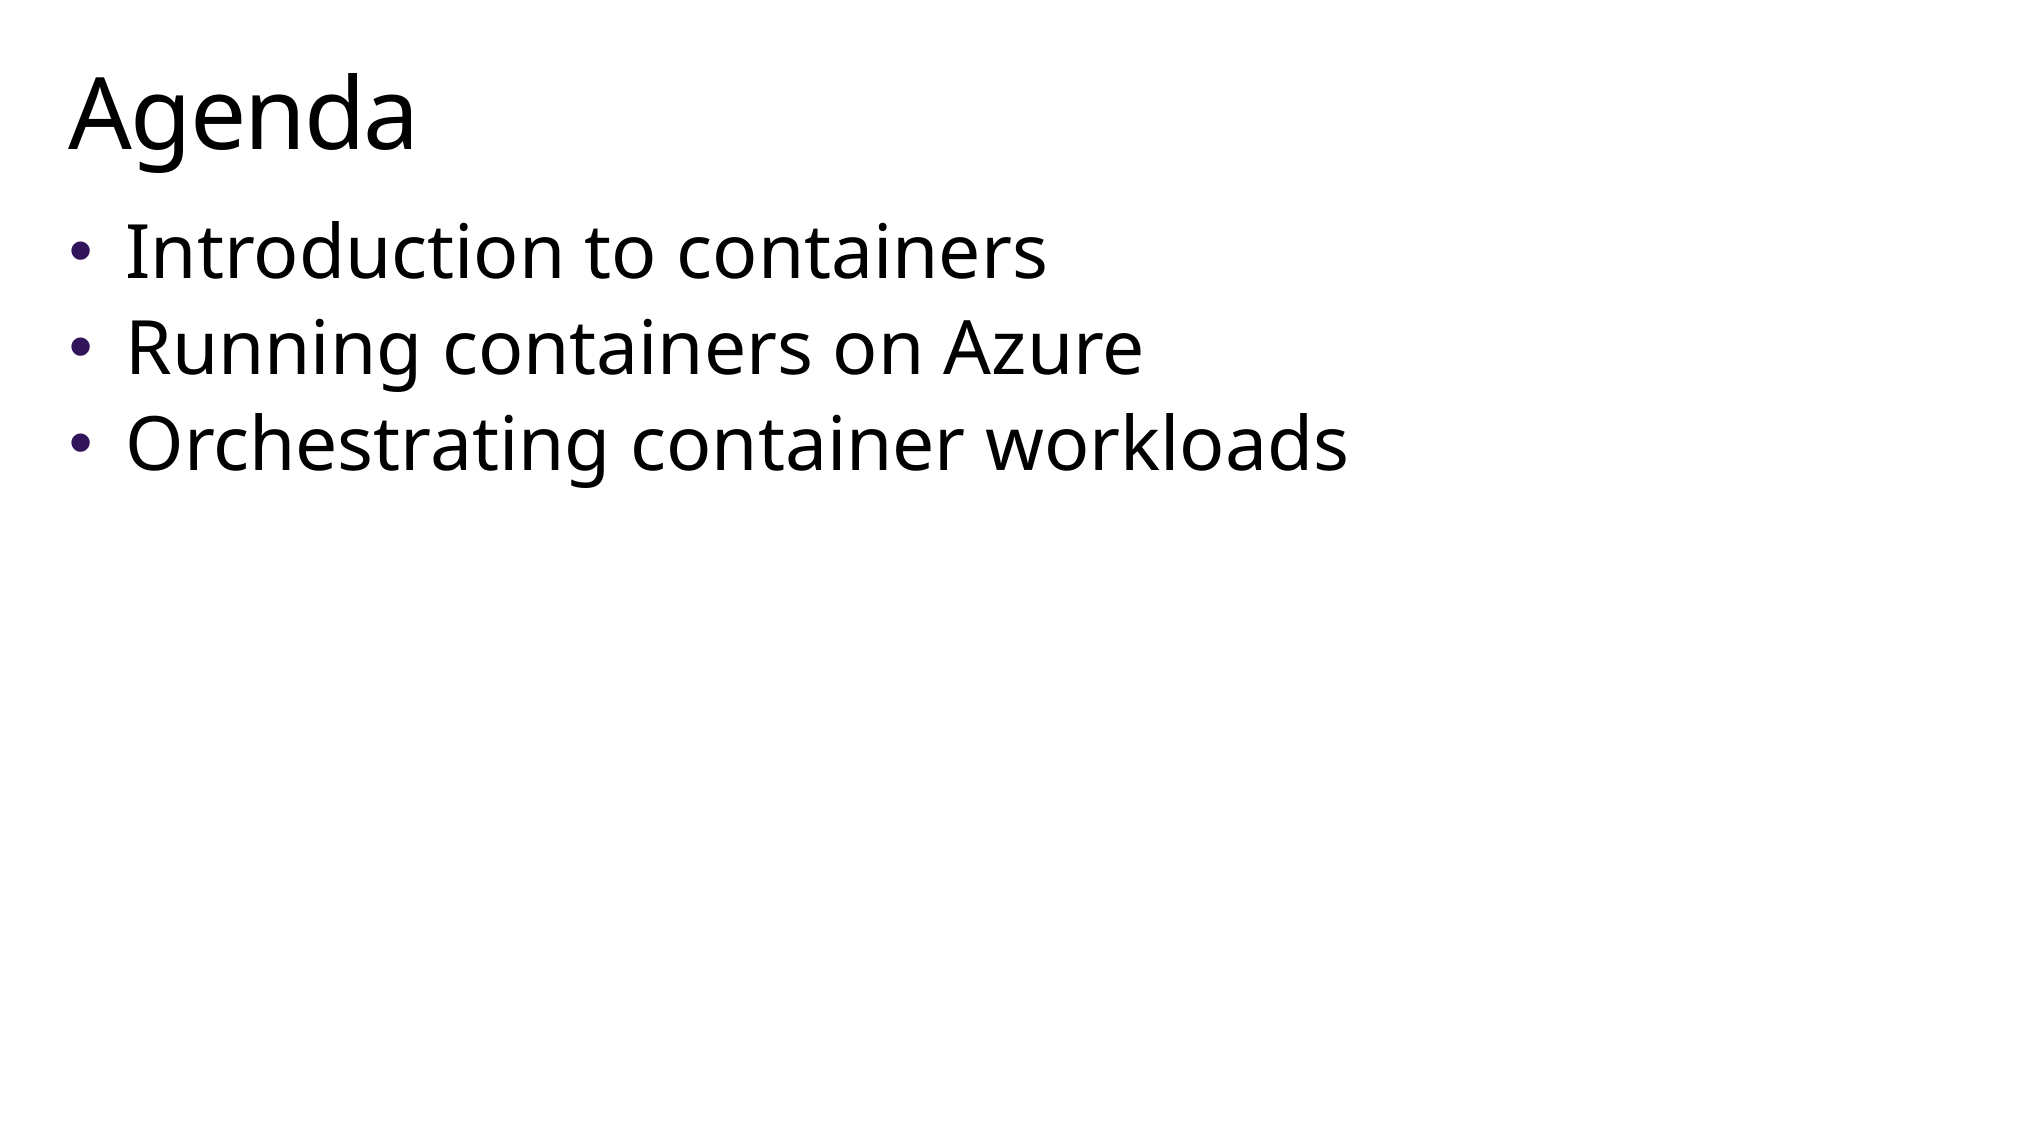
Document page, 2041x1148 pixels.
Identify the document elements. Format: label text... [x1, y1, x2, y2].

title Agenda [45, 48, 1996, 199]
list Introduction to containers Running containers on Azure Orchestrating container workloads [45, 199, 1996, 511]
